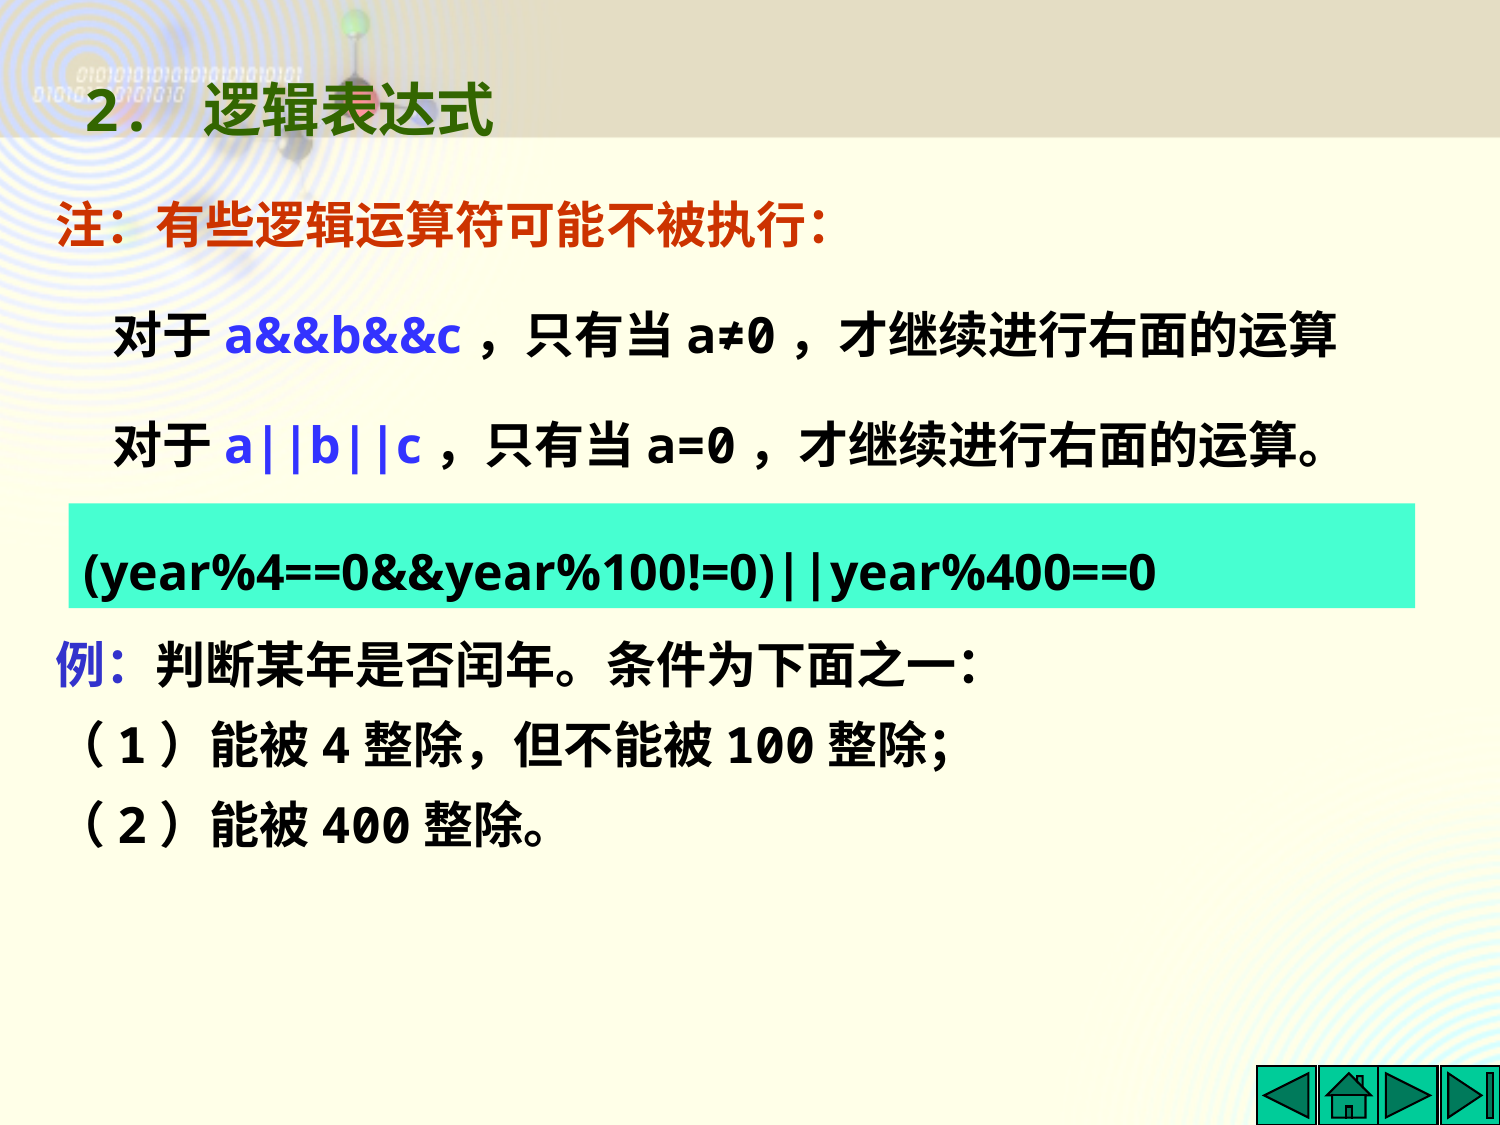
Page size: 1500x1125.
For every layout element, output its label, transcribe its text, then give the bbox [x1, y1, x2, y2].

text_box (year%4==0&&year%100!=0)||year%400==0 [68, 503, 1416, 609]
text_box 2. 逻辑表达式 注：有些逻辑运算符可能不被执行： 对于a&&b&&c，只有当a≠0，才继续进行右面的运算 对于a||b||c，只有当a=0，才继续进行右面的运算。 例：判断某年是否闰年。条件为下面之一： （1）能被4整除，但不能被100整除； （2）能被400整除。 [41, 30, 1412, 861]
